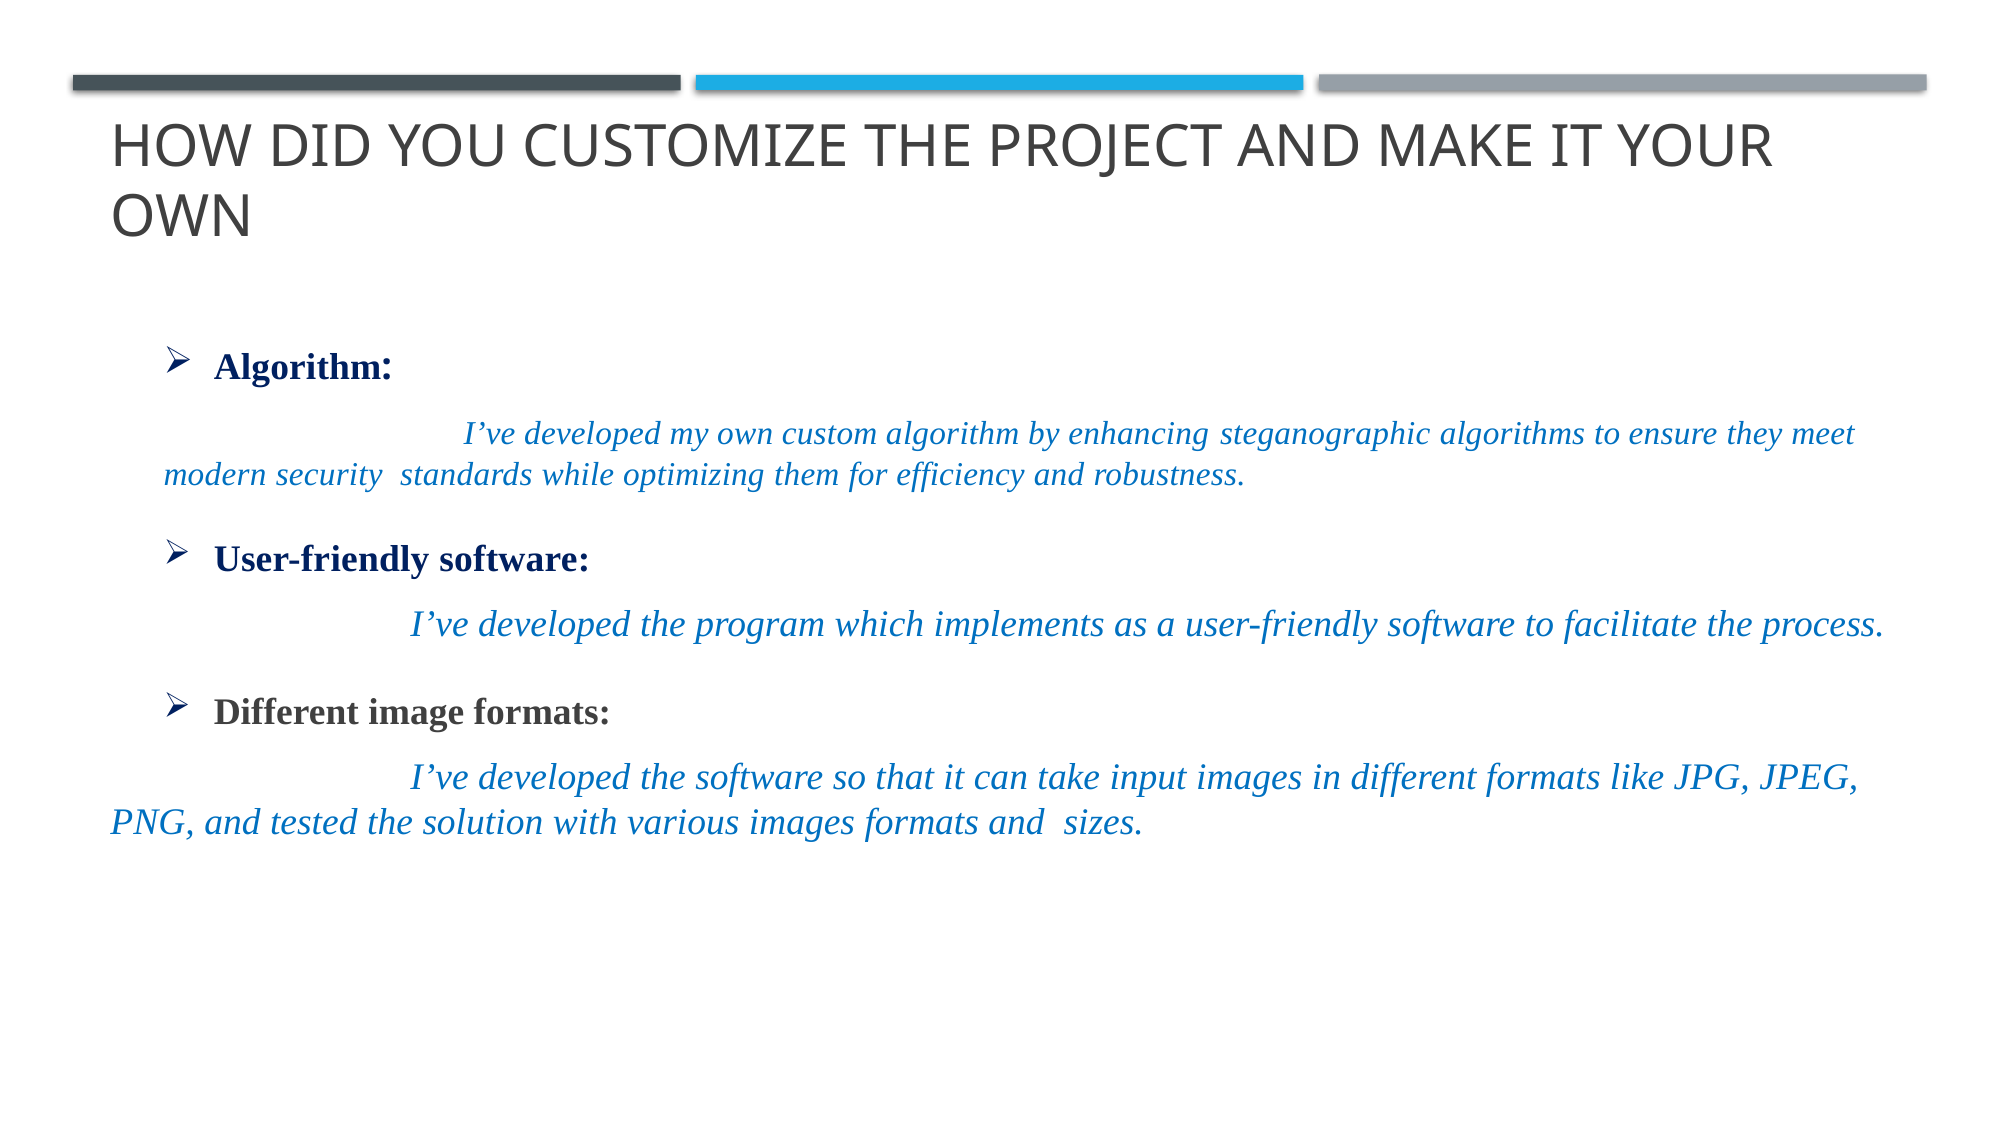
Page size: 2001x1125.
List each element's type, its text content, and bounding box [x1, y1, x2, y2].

title How did you customize the project and make it your own [95, 81, 1905, 276]
list Algorithm: I’ve developed my own custom algorithm by enhancing steganographic algorithms to ensure they meet modern security standards while optimizing them for efficiency and robustness. User-friendly software: I’ve developed the program which implements as a user-friendly software to facilitate the process. Different image formats: I’ve developed the software so that it can take input images in different formats like JPG, JPEG, PNG, and tested the solution with various images formats and sizes. [95, 307, 1905, 911]
